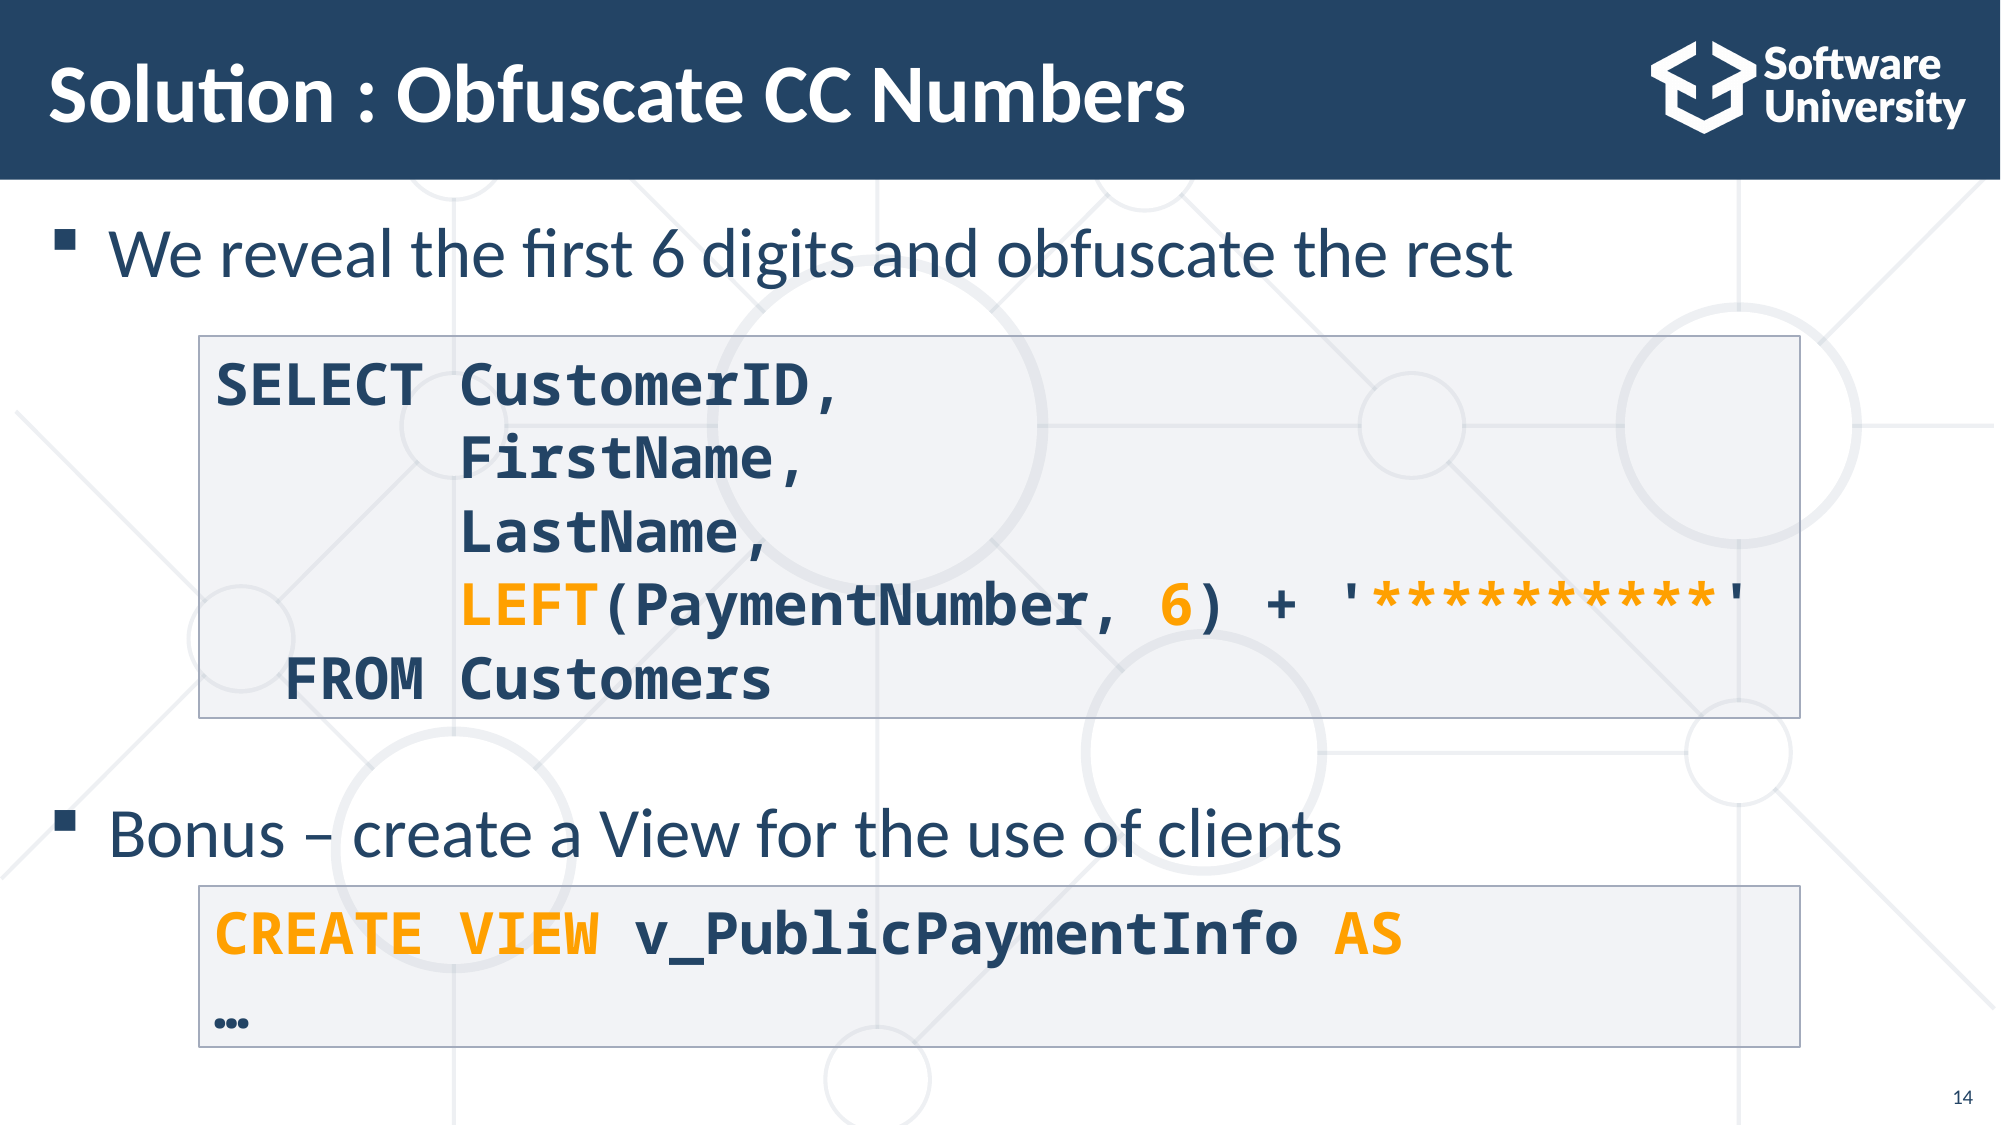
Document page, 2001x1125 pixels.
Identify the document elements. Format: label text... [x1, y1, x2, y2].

title Solution : Obfuscate CC Numbers [31, 16, 1625, 162]
text_box CREATE VIEW v_PublicPaymentInfo AS … [199, 885, 1800, 1048]
list We reveal the first 6 digits and obfuscate the rest Bonus – create a View for the use of clients [31, 196, 1970, 1104]
text_box SELECT CustomerID, FirstName, LastName, LEFT(PaymentNumber, 6) + '**********' FROM Customers [199, 336, 1800, 719]
slide_number 14 [1927, 1067, 1989, 1117]
picture [1651, 41, 1966, 134]
